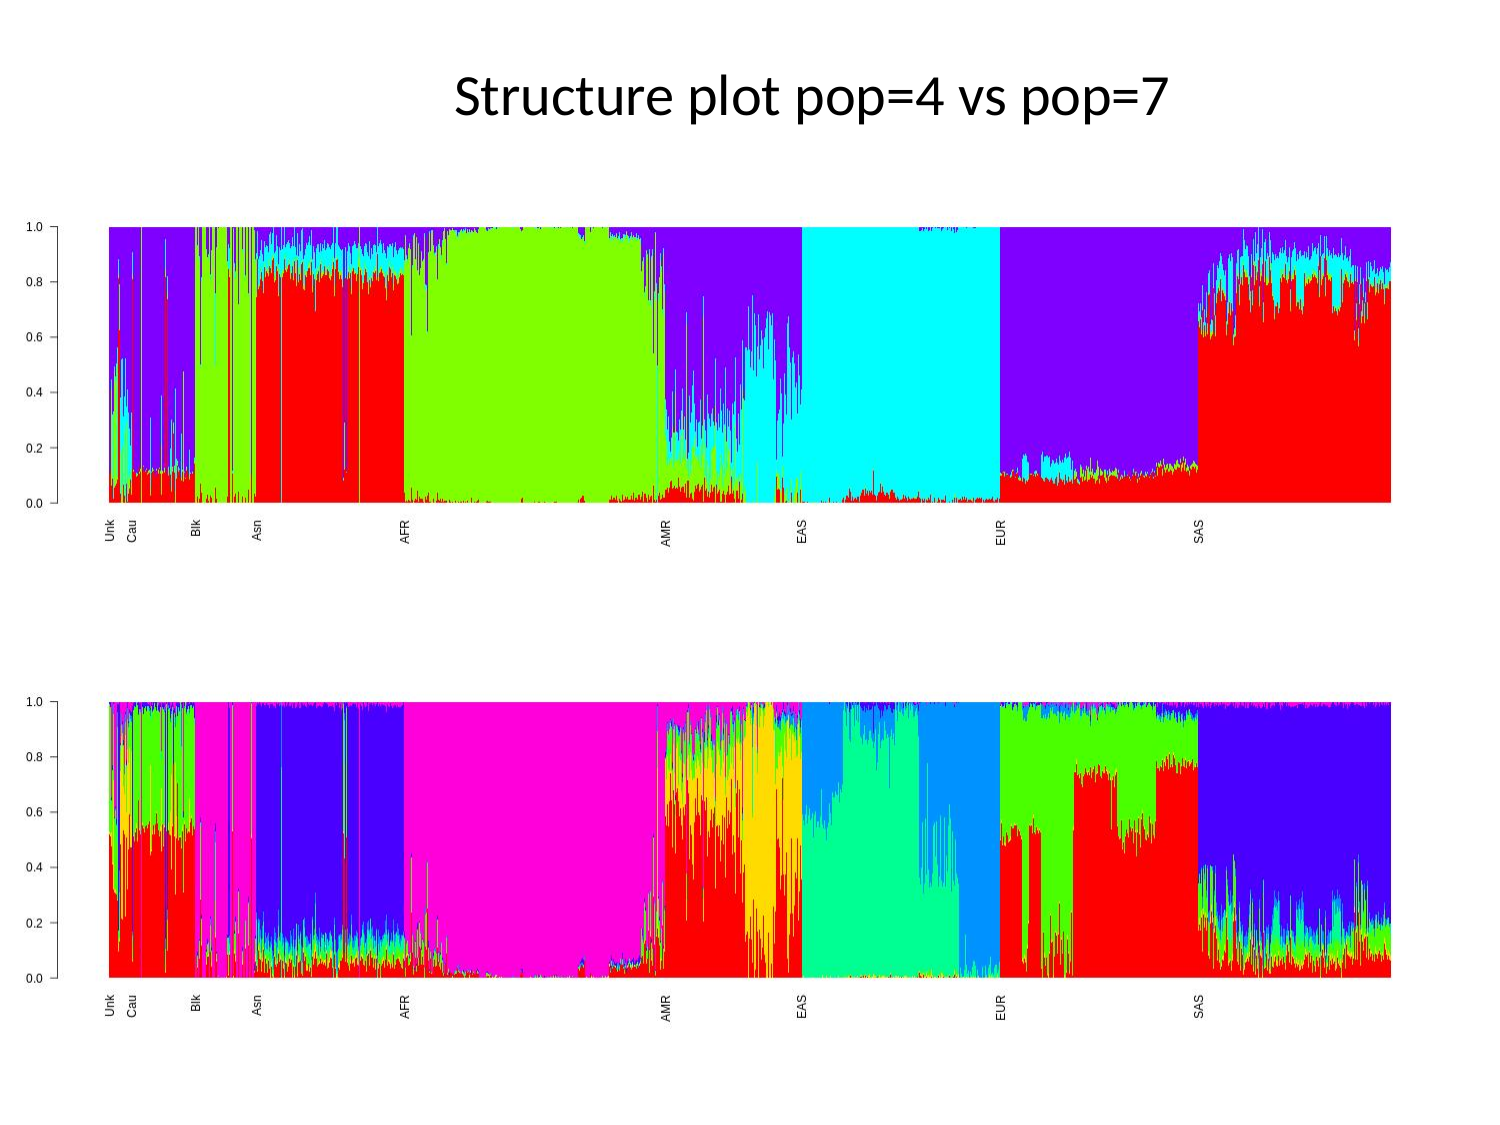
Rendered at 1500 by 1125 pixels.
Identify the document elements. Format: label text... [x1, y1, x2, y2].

picture [0, 169, 1500, 1125]
text_box Structure plot pop=4 vs pop=7 [287, 50, 1338, 135]
